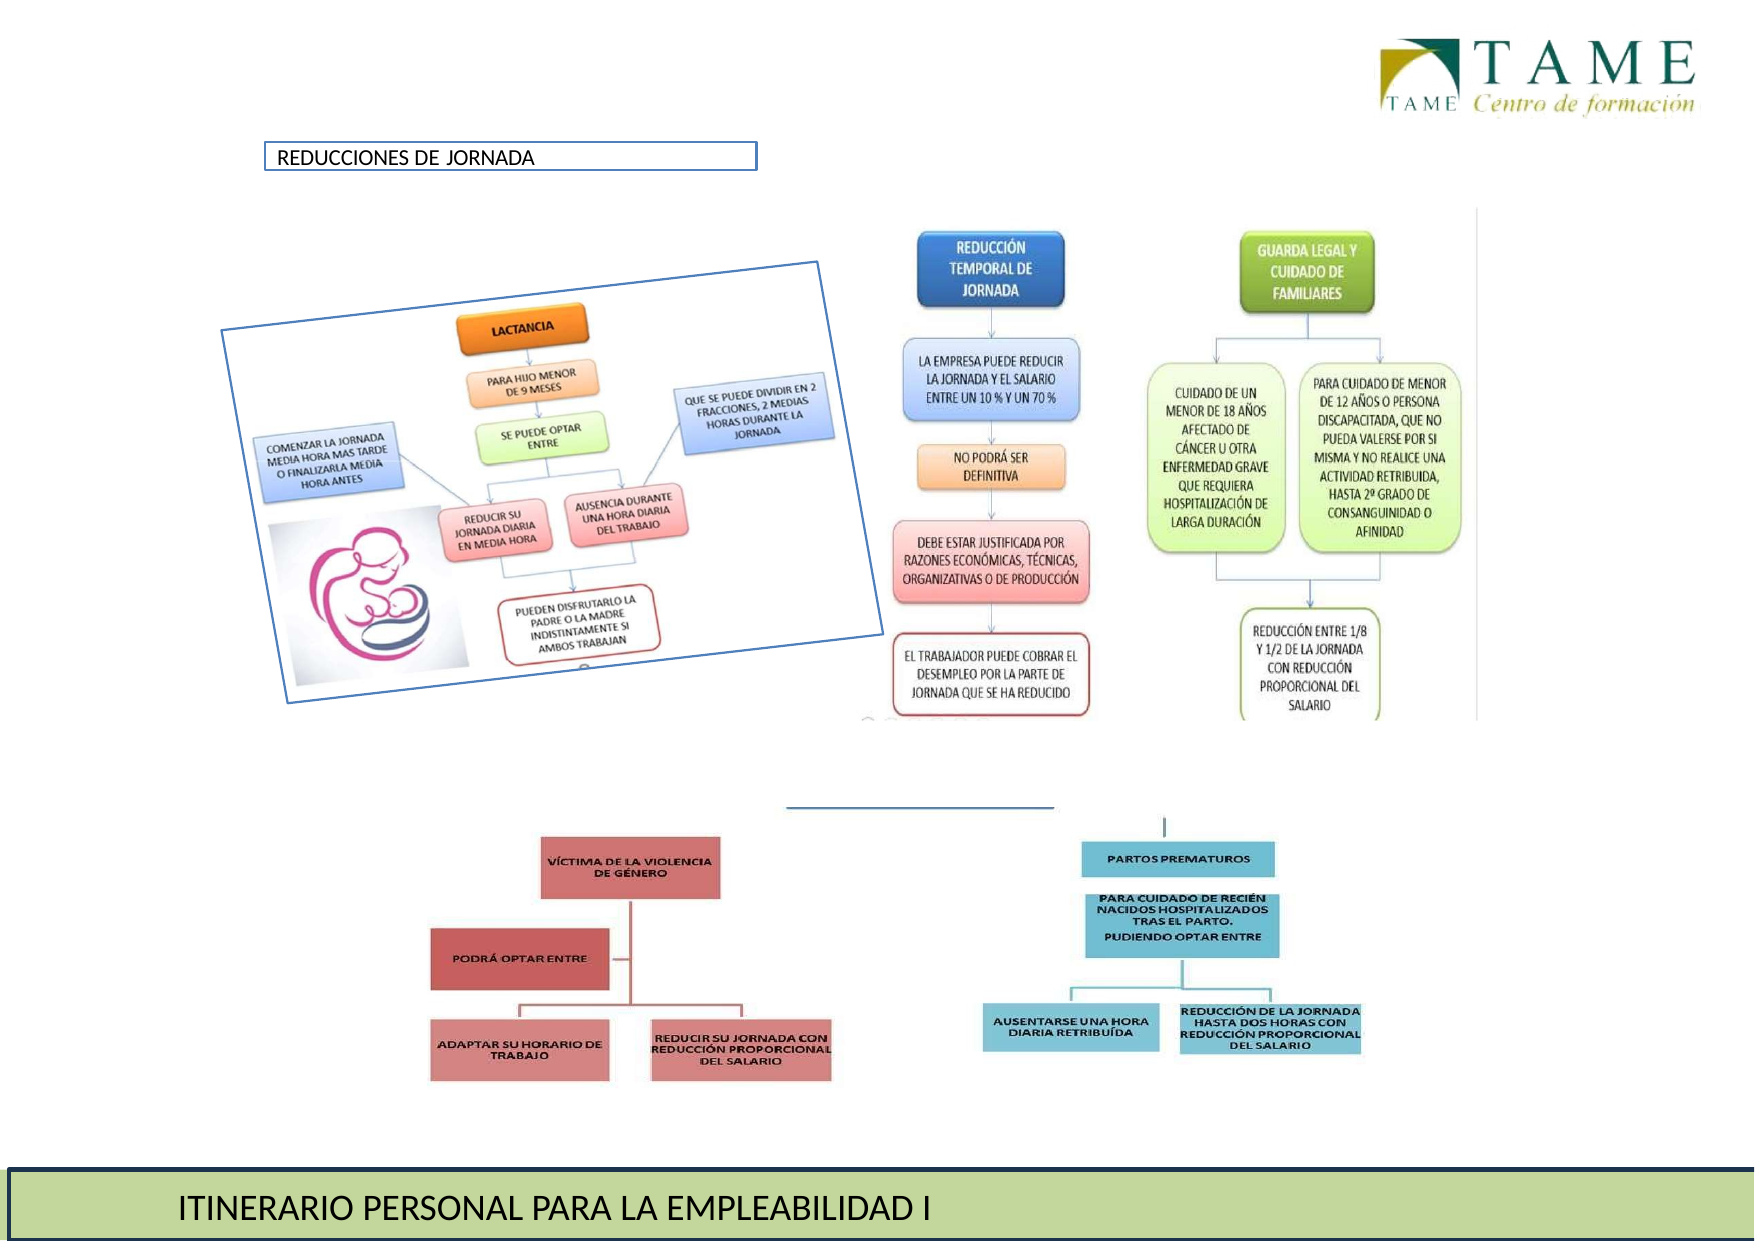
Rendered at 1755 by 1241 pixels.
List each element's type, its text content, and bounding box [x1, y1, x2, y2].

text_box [220, 207, 1478, 721]
picture [1352, 0, 1717, 141]
text_box REDUCCIONES DE JORNADA [264, 141, 757, 170]
picture [12, 807, 1665, 1126]
